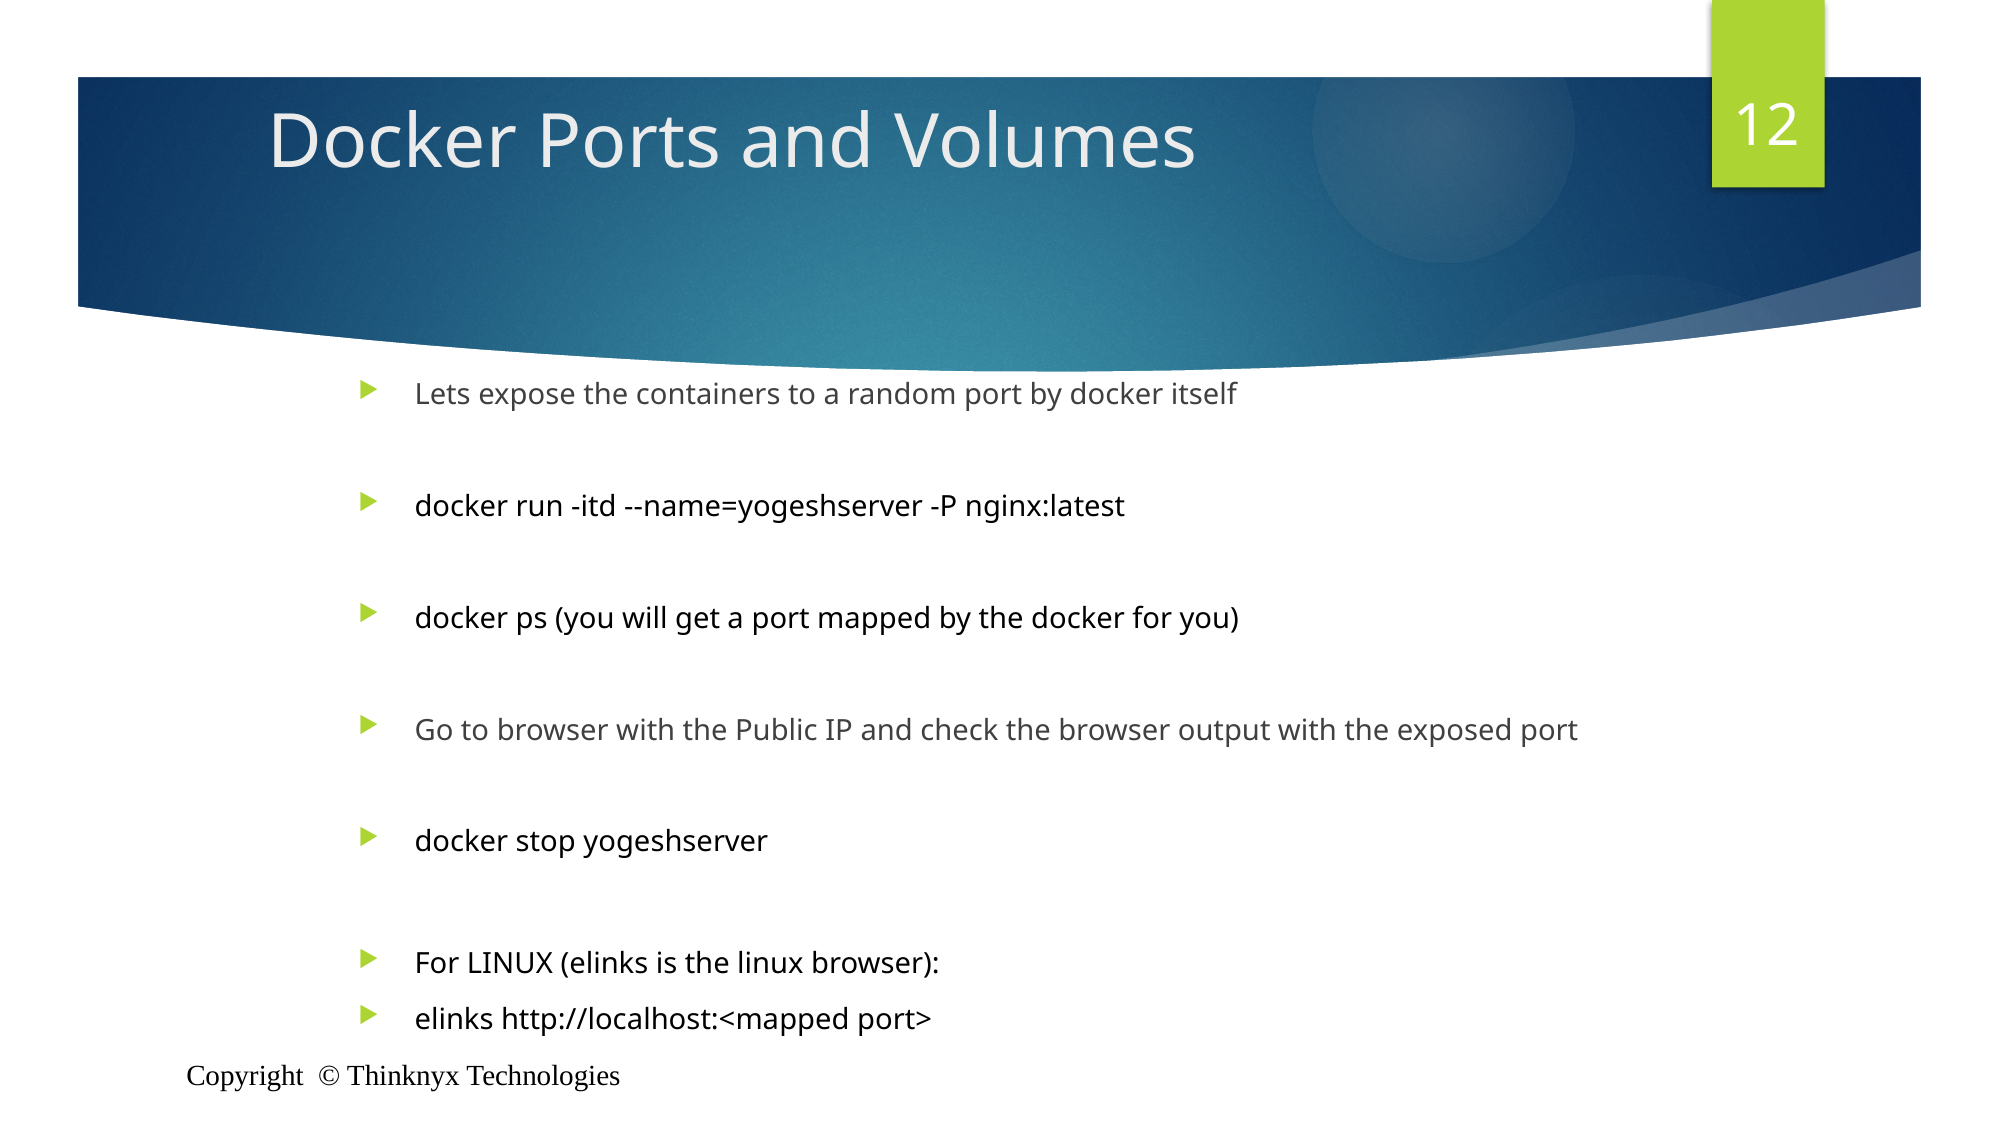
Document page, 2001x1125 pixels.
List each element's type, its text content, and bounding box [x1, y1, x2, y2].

slide_number 12 [1698, 48, 1836, 175]
title Docker Ports and Volumes [252, 68, 1603, 207]
list Lets expose the containers to a random port by docker itself docker run -itd --name=yogeshserver -P nginx:latest docker ps (you will get a port mapped by the docker for you) Go to browser with the Public IP and check the browser output with the exposed port docker stop yogeshserver For LINUX (elinks is the linux browser): elinks http://localhost:<mapped port> [343, 236, 1731, 1090]
footer Copyright © Thinknyx Technologies [86, 1048, 720, 1099]
